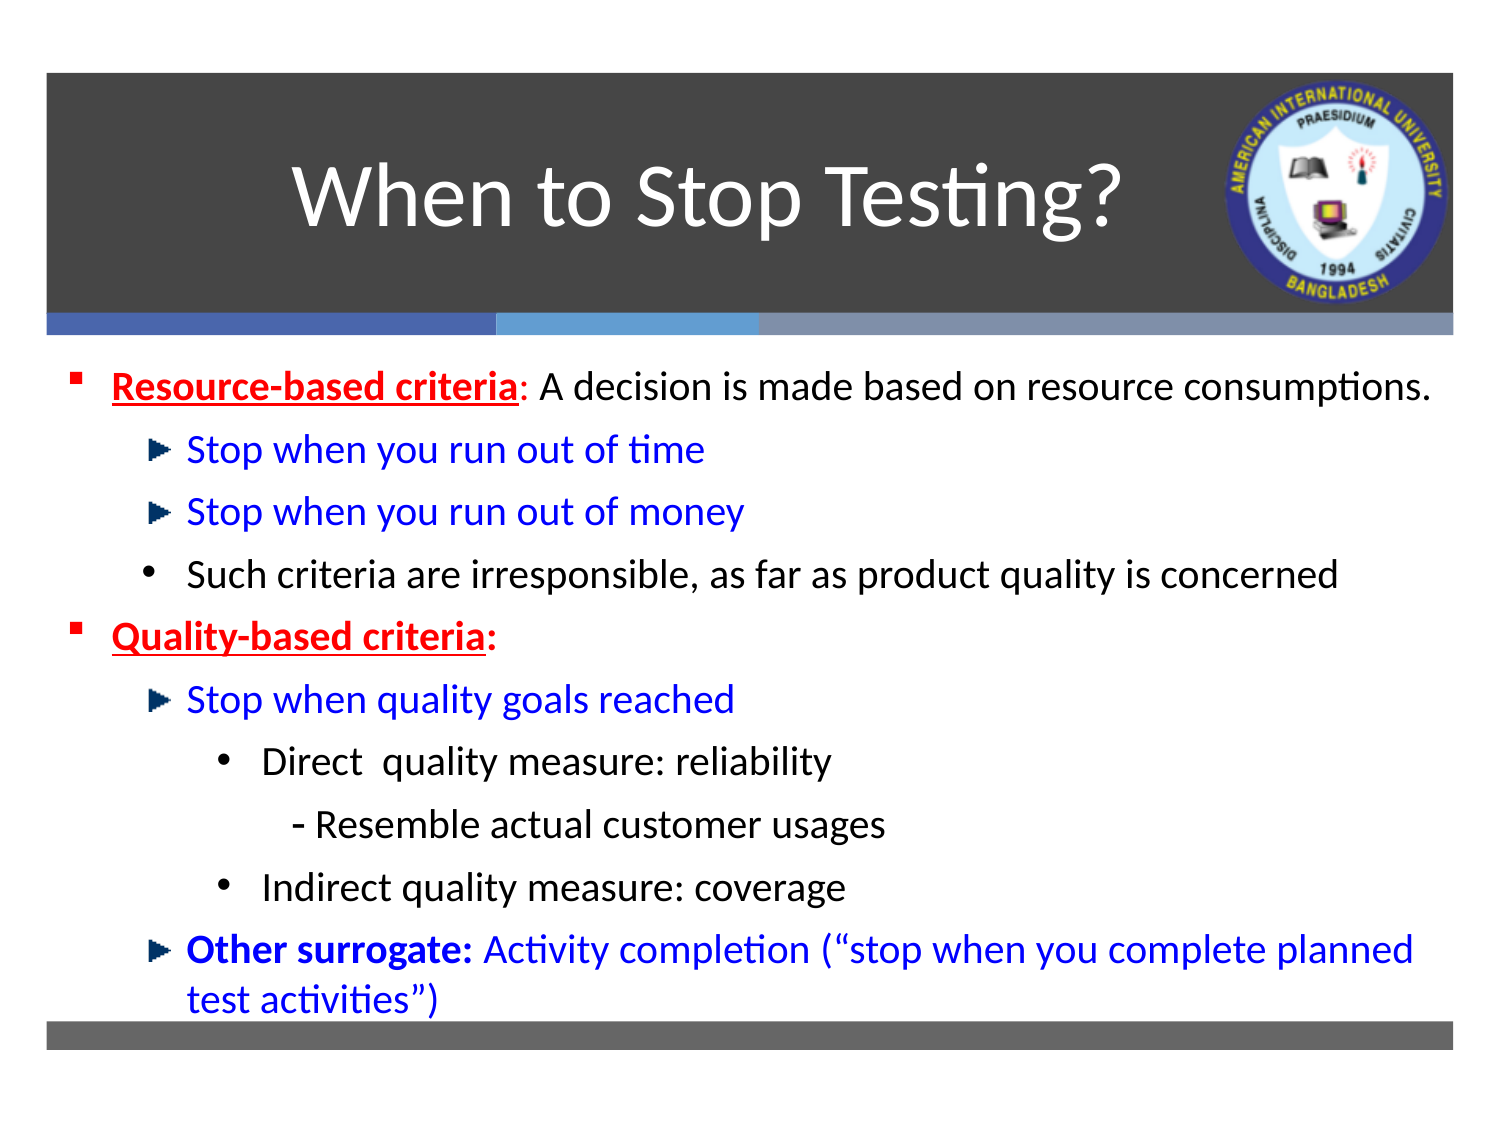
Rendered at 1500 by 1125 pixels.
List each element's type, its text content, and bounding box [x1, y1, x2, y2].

picture [141, 681, 171, 712]
text_box Resource-based criteria: A decision is made based on resource consumptions. Stop when you run out of time Stop when you run out of money Such criteria are irresponsible, as far as product quality is concerned Quality-based criteria: Stop when quality goals reached Direct quality measure: reliability  Resemble actual customer usages Indirect quality measure: coverage Other surrogate: Activity completion (“stop when you complete planned test activities”) [51, 351, 1449, 1030]
picture [141, 932, 171, 962]
picture [1220, 75, 1454, 310]
picture [141, 494, 171, 524]
picture [141, 431, 171, 461]
title When to Stop Testing? [69, 73, 1351, 253]
